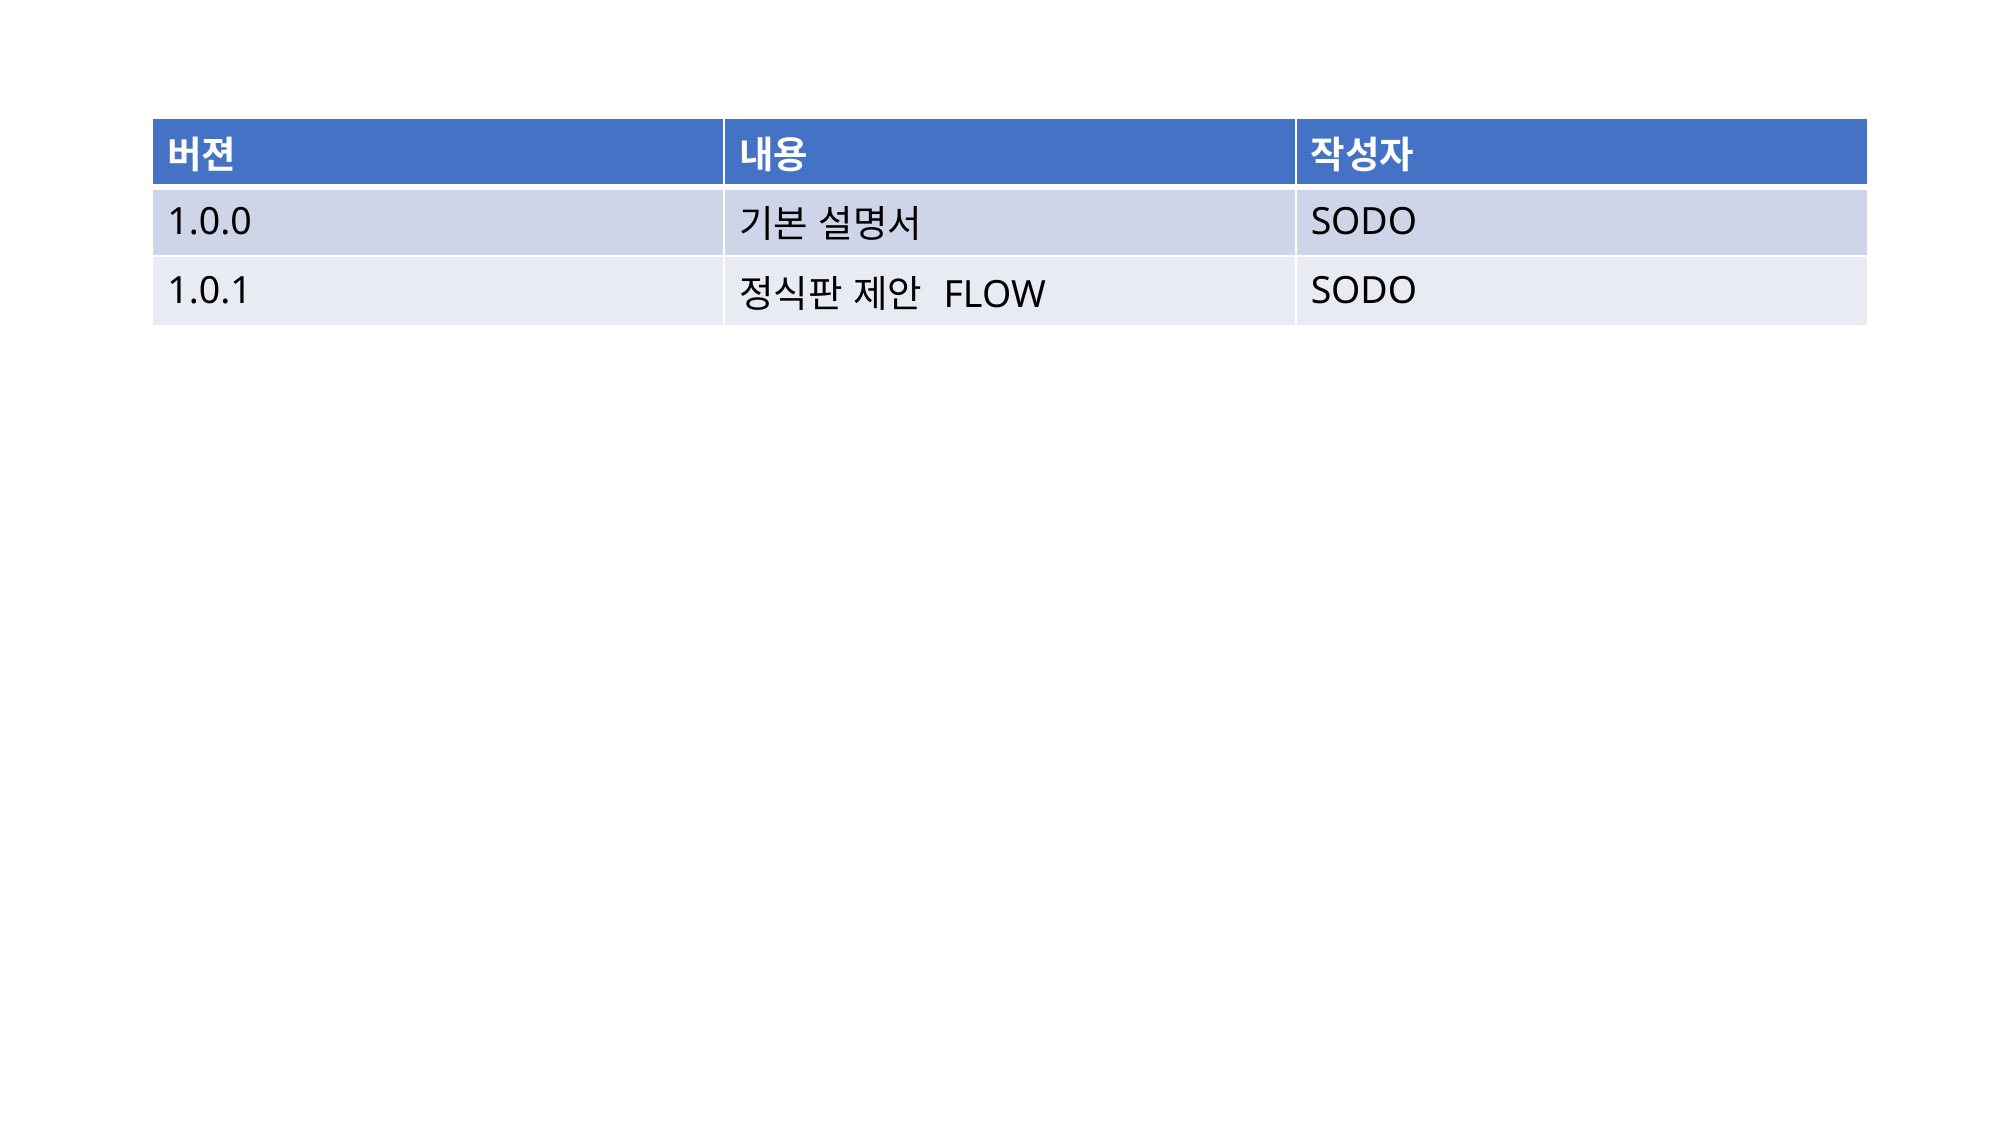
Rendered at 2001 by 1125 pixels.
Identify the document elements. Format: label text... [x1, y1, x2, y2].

table_cell SODO [1297, 190, 1867, 255]
table_cell 기본 설명서 [725, 190, 1295, 255]
table_header 내용 [725, 119, 1295, 184]
table_cell SODO [1297, 257, 1867, 325]
table_cell 1.0.0 [153, 190, 723, 255]
table_header 작성자 [1297, 119, 1867, 184]
table_header 버젼 [153, 119, 723, 184]
table_cell 정식판 제안 FLOW [725, 257, 1295, 325]
table_cell 1.0.1 [153, 257, 723, 325]
